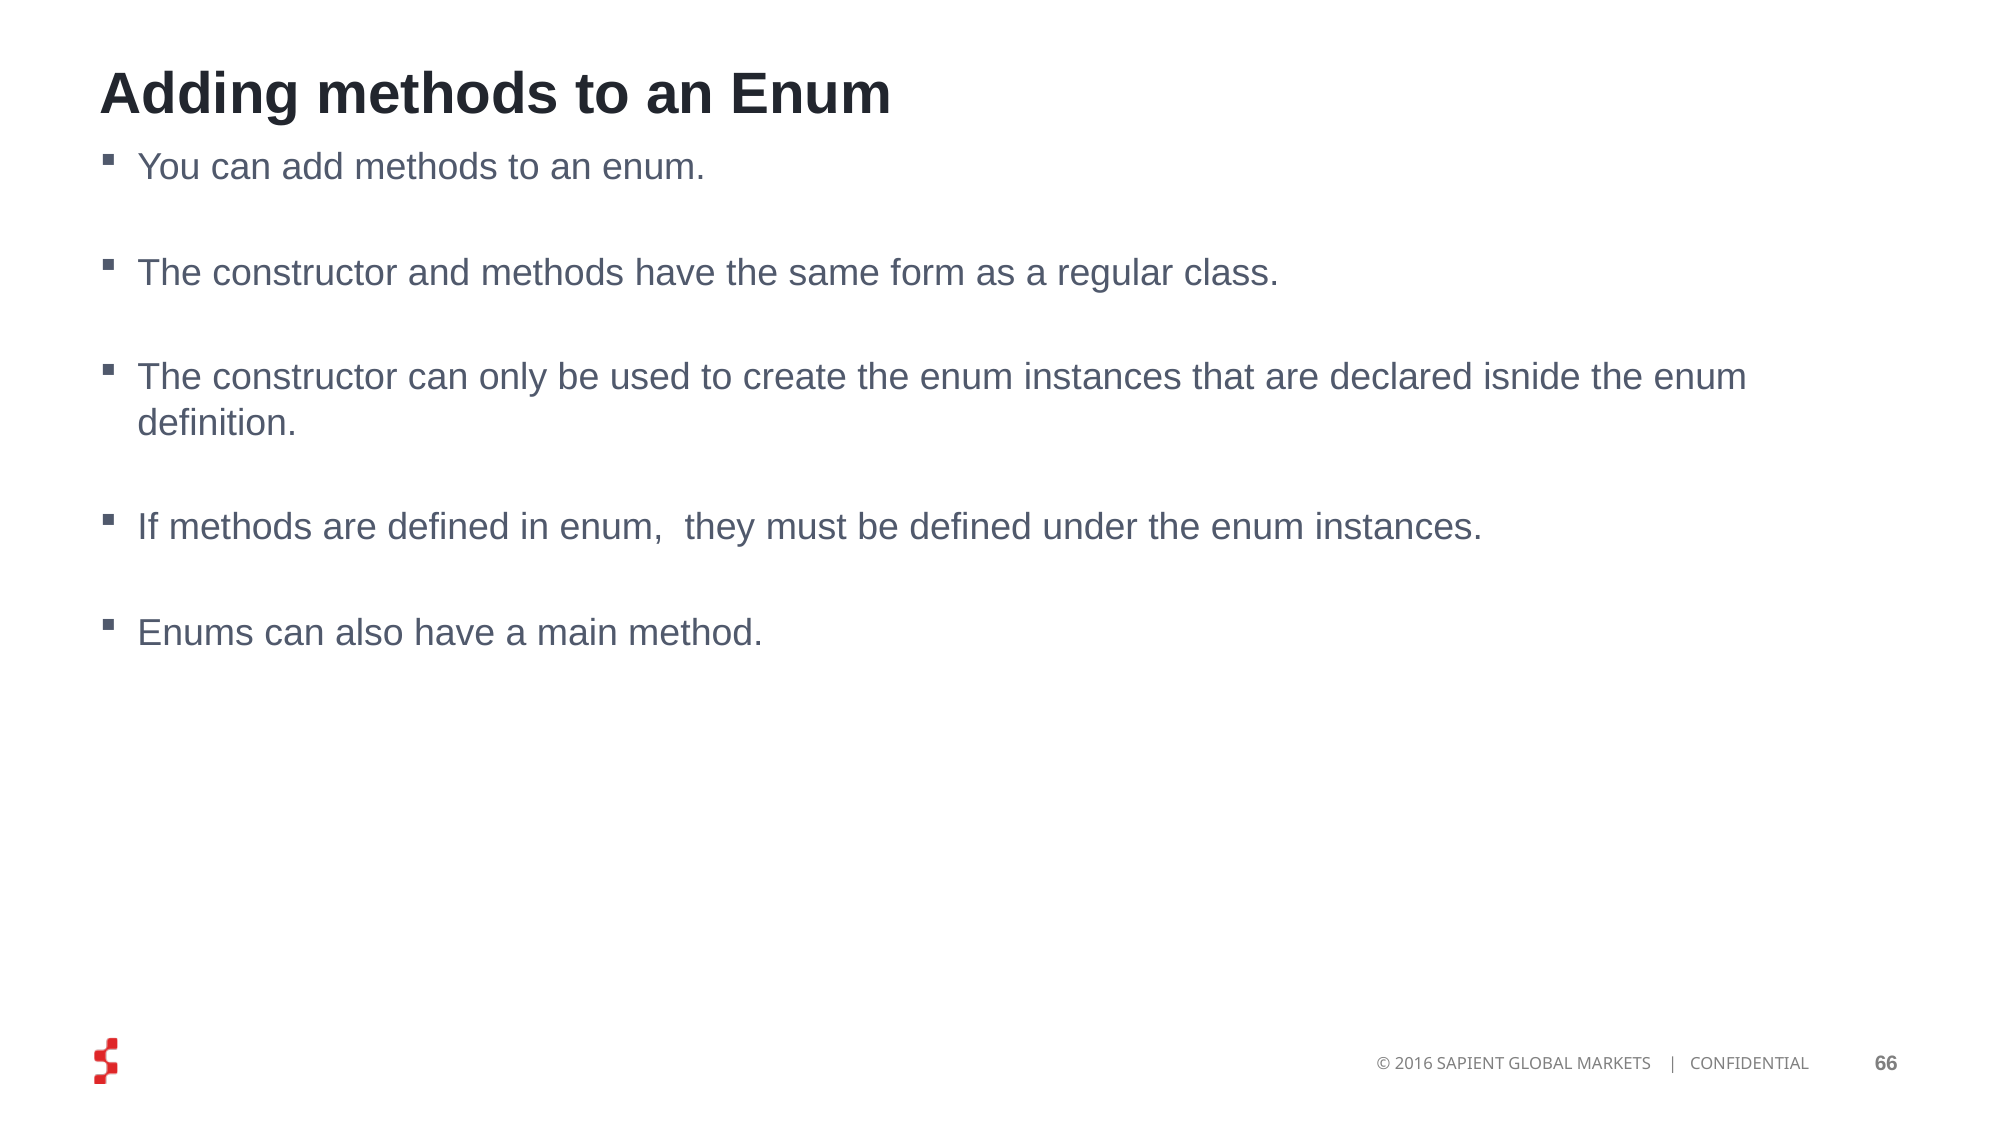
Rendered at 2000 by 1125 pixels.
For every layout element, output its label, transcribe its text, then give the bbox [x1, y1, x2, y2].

title Adding methods to an Enum [99, 47, 1900, 121]
list You can add methods to an enum. The constructor and methods have the same form as a regular class. The constructor can only be used to create the enum instances that are declared isnide the enum definition. If methods are defined in enum, they must be defined under the enum instances. Enums can also have a main method. [99, 142, 1900, 968]
